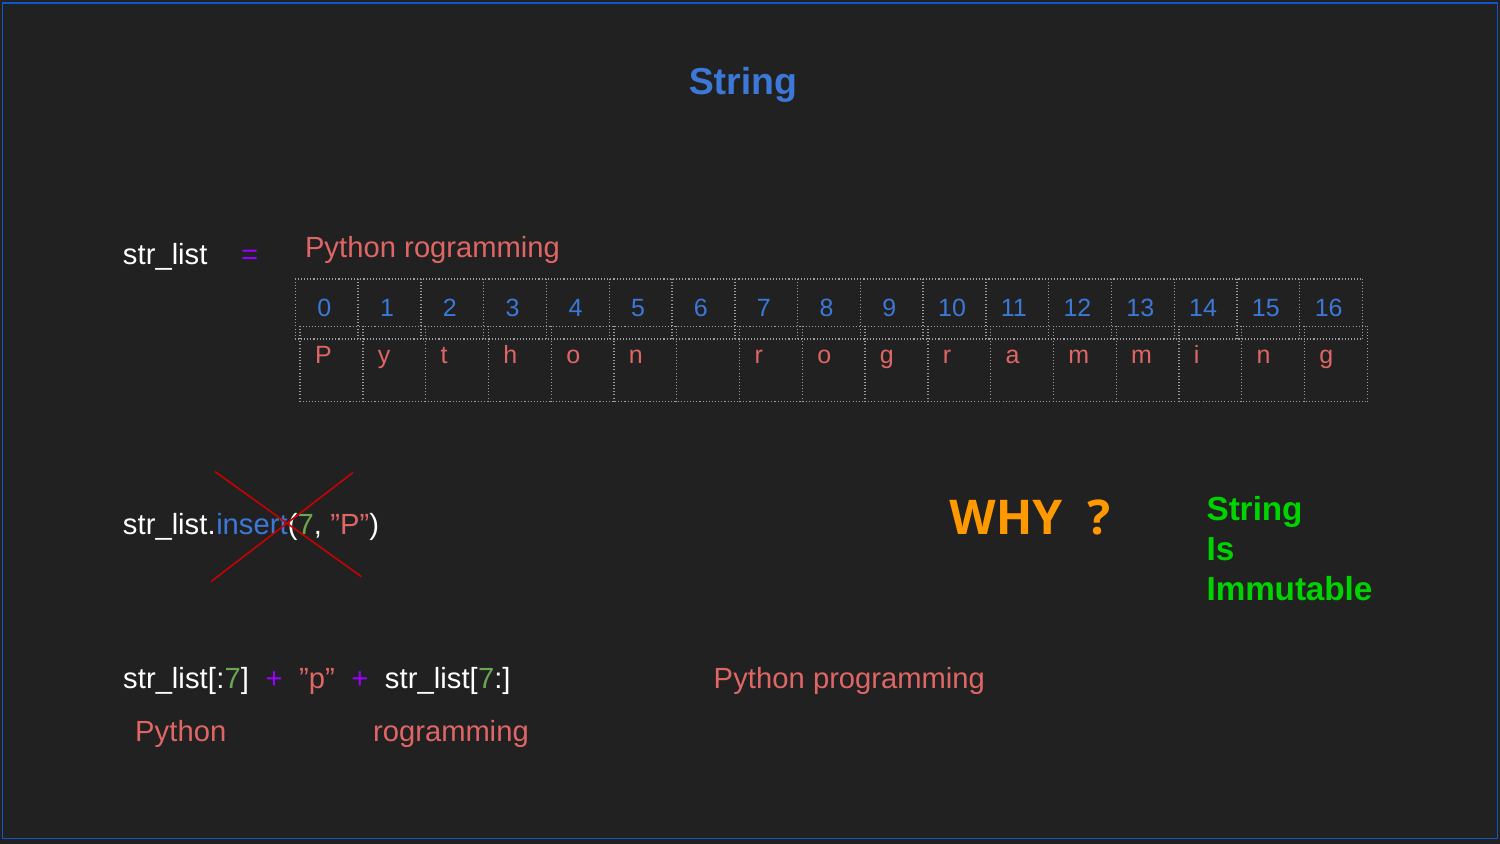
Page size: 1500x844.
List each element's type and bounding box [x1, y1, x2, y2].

text_box [214, 471, 362, 577]
text_box [2, 3, 1498, 839]
